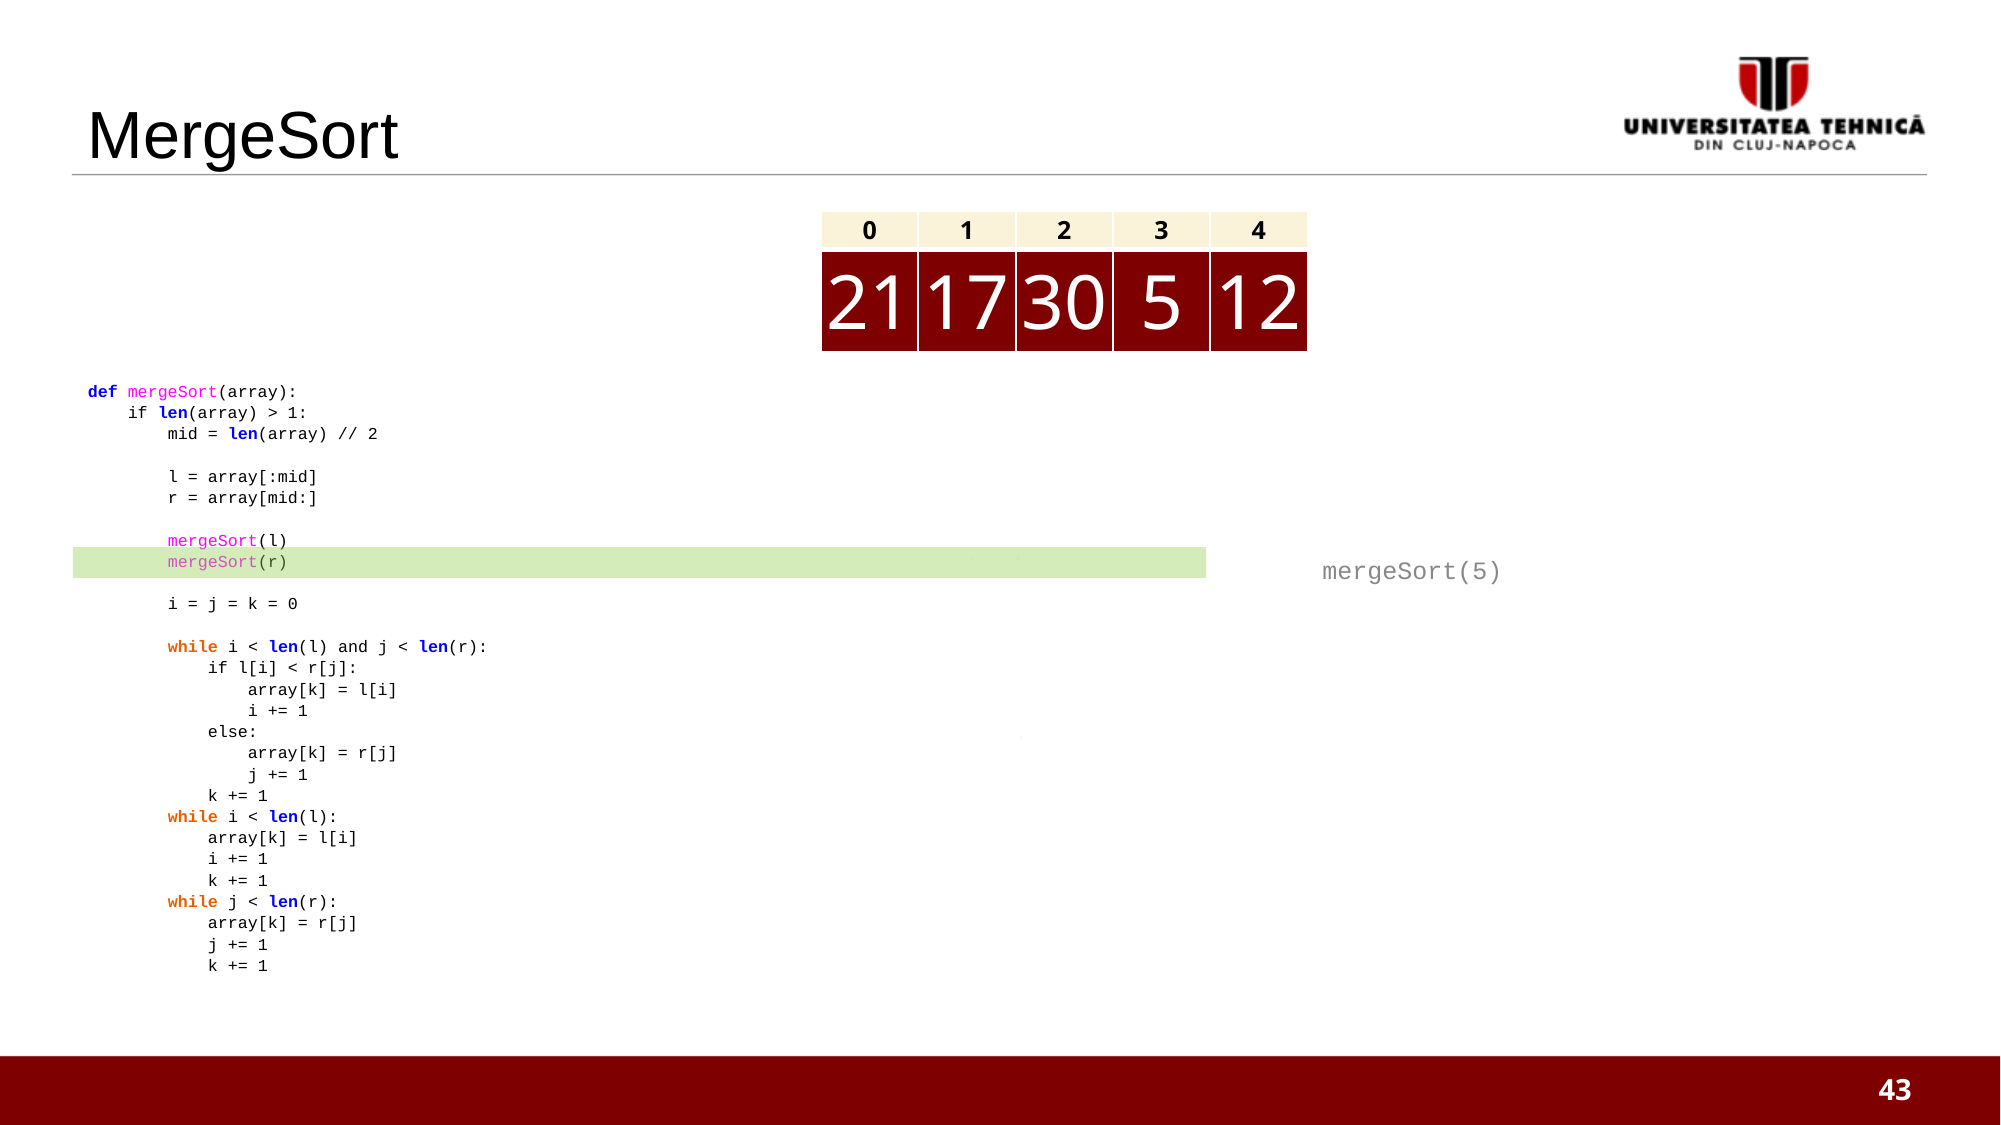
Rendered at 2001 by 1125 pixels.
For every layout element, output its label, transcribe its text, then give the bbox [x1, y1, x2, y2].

table_cell 12 [1211, 252, 1307, 351]
list mergeSort(5) [1307, 371, 1928, 1035]
table_cell 5 [1114, 252, 1209, 351]
table_cell 21 [822, 252, 917, 351]
table_cell 17 [919, 252, 1015, 351]
slide_number 43 [1753, 1065, 1928, 1117]
text_box [72, 547, 1207, 578]
table_header 2 [1017, 212, 1112, 247]
table_header 1 [919, 212, 1015, 247]
table_cell 30 [1017, 252, 1112, 351]
table_header 0 [822, 212, 917, 247]
list def mergeSort(array): if len(array) > 1: mid = len(array) // 2 l = array[:mid] r = array[mid:] mergeSort(l) mergeSort(r) i = j = k = 0 while i < len(l) and j < len(r): if l[i] < r[j]: array[k] = l[i] i += 1 else: array[k] = r[j] j += 1 k += 1 while i < len(l): array[k] = l[i] i += 1 k += 1 while j < len(r): array[k] = r[j] j += 1 k += 1 [72, 371, 1313, 1066]
picture [0, 0, 2001, 1125]
table_header 4 [1211, 212, 1307, 247]
text_box MergeSort [72, 84, 738, 179]
table_header 3 [1114, 212, 1209, 247]
